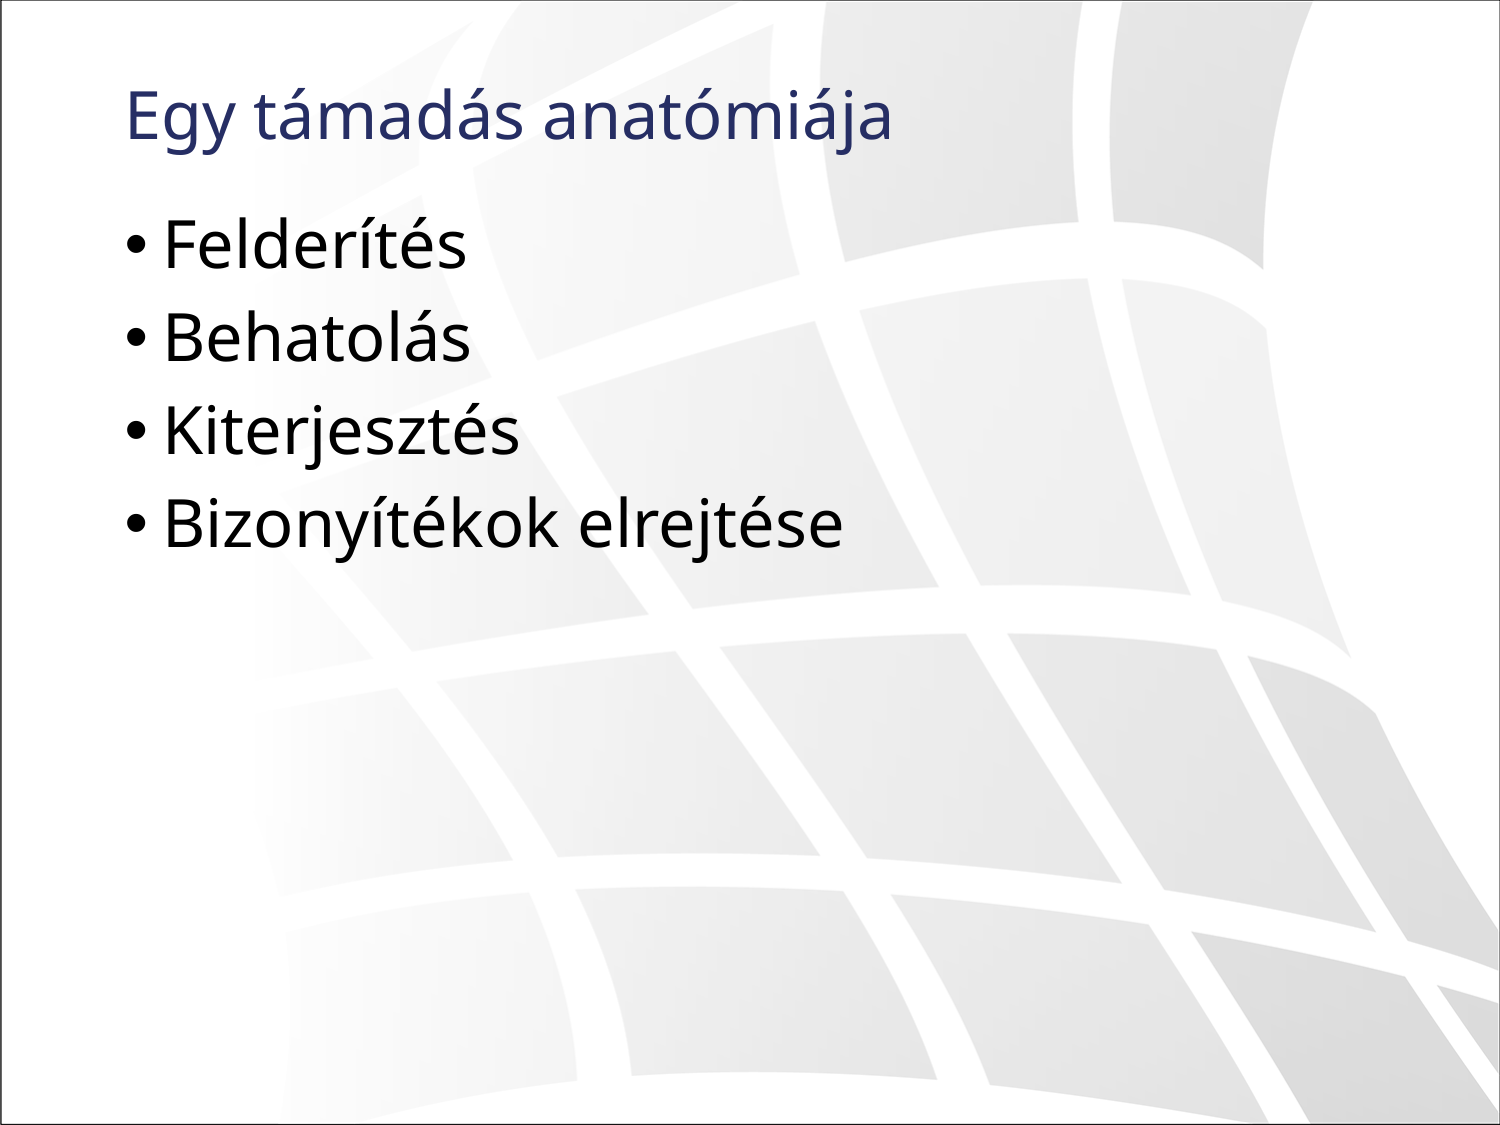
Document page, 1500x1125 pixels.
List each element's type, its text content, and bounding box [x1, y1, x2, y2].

list Felderítés Behatolás Kiterjesztés Bizonyítékok elrejtése [109, 203, 1348, 1069]
picture [0, 0, 1500, 1125]
title Egy támadás anatómiája [109, 59, 1348, 177]
